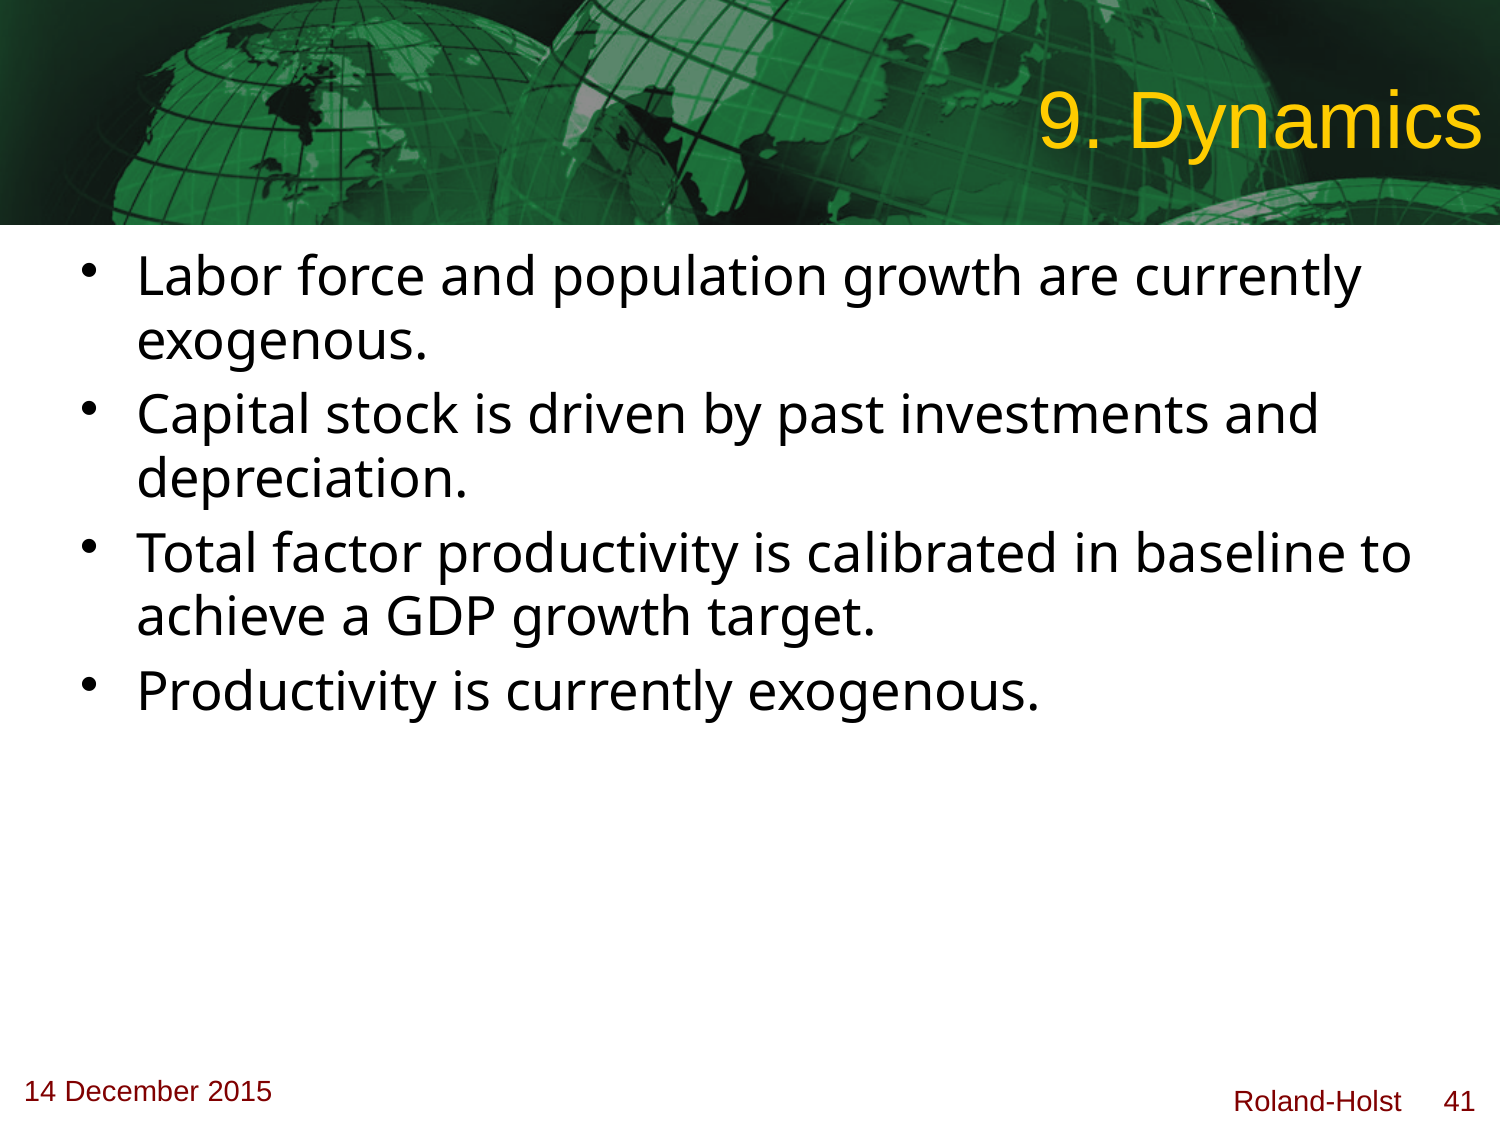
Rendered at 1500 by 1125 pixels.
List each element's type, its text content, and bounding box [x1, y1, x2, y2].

list Labor force and population growth are currently exogenous. Capital stock is driven by past investments and depreciation. Total factor productivity is calibrated in baseline to achieve a GDP growth target. Productivity is currently exogenous. [65, 237, 1500, 1006]
title 9. Dynamics [382, 22, 1500, 211]
picture [0, 0, 1500, 225]
